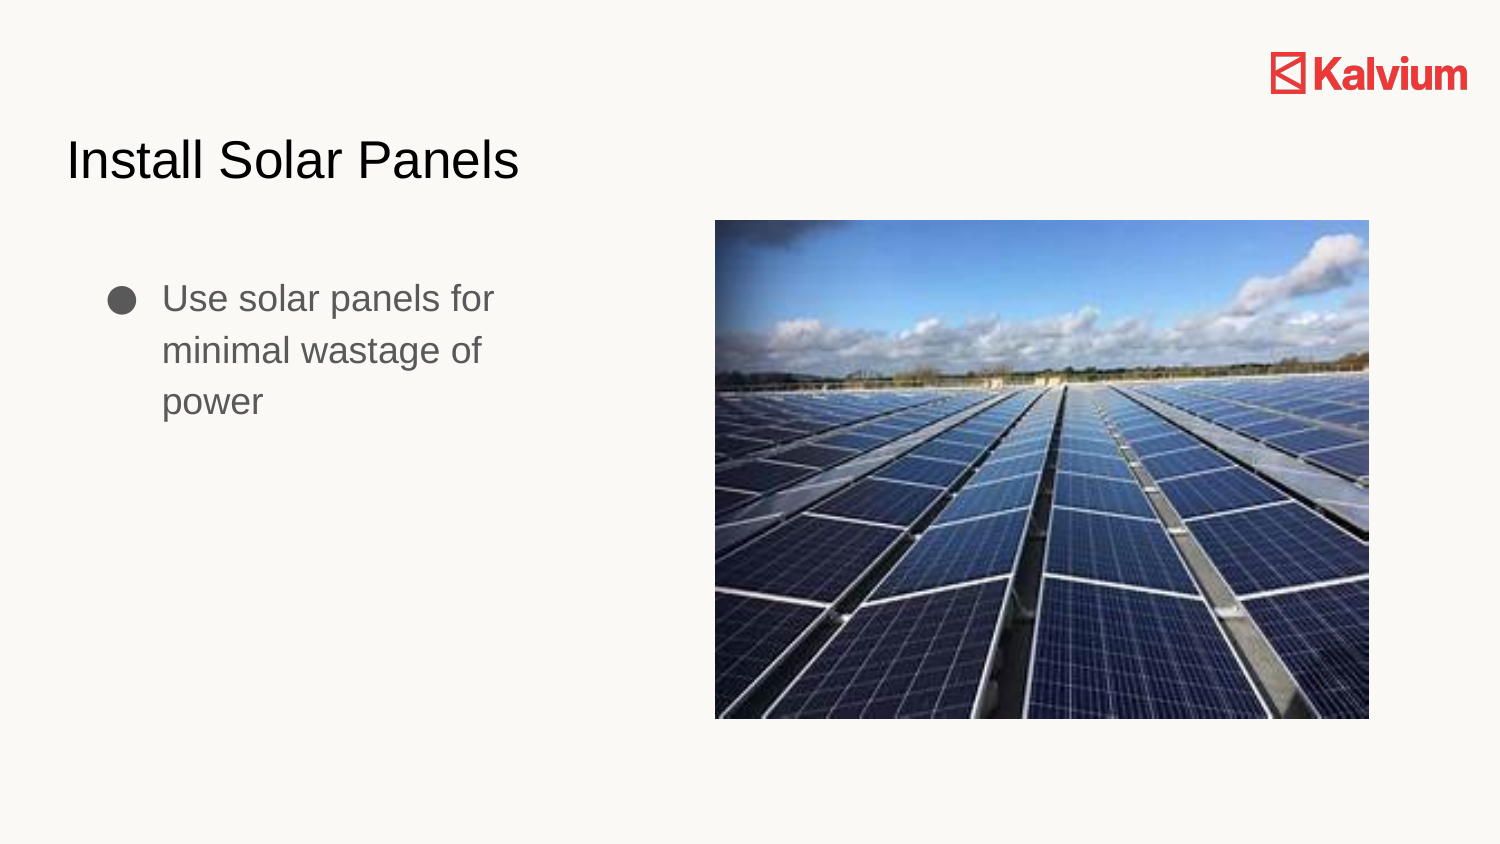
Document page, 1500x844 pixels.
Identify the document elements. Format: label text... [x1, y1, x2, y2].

list Use solar panels for minimal wastage of power [71, 252, 577, 564]
picture [715, 220, 1369, 719]
title Install Solar Panels [51, 110, 1449, 205]
picture [1271, 52, 1467, 94]
